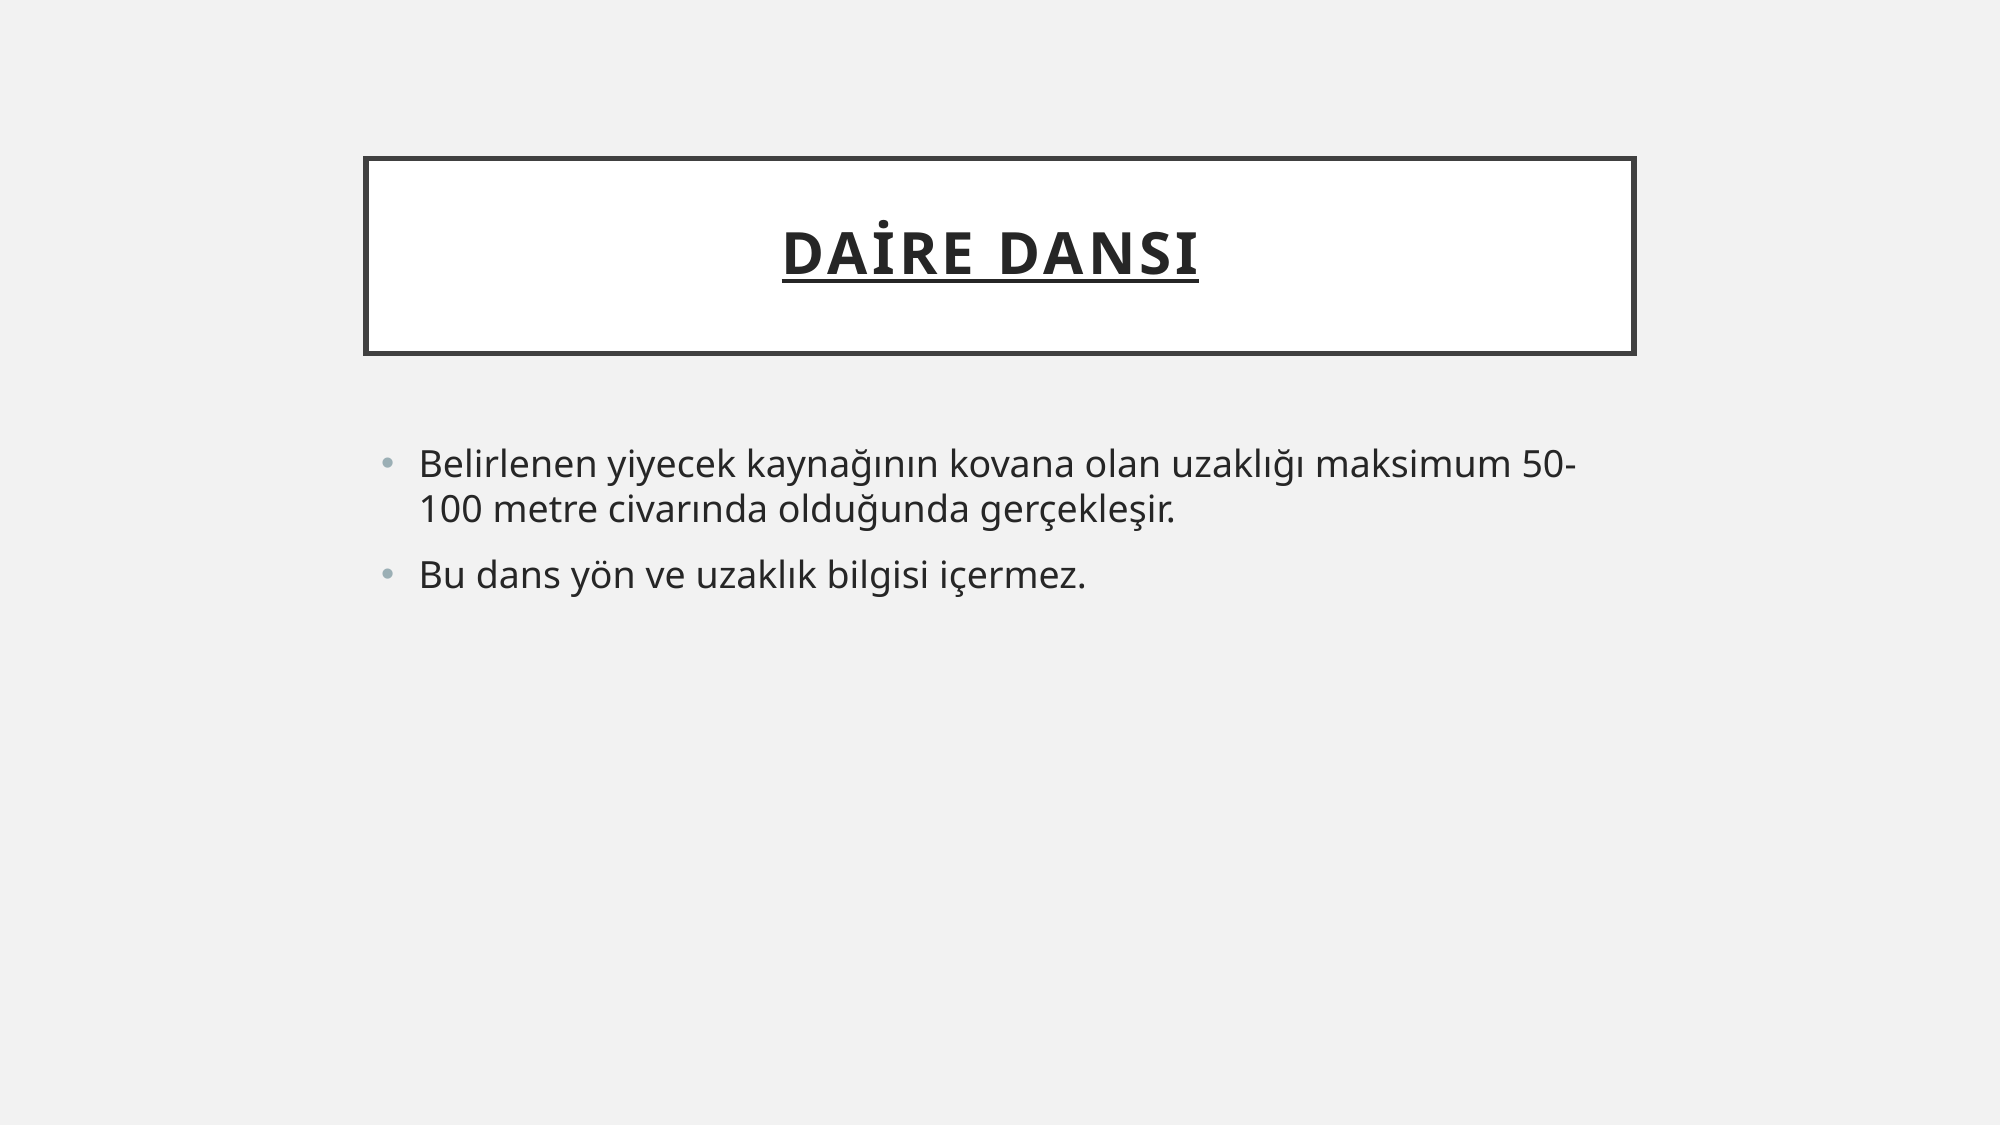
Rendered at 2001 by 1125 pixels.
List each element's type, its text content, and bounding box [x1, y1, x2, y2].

title Daire Dansı [363, 156, 1637, 356]
list Belirlenen yiyecek kaynağının kovana olan uzaklığı maksimum 50-100 metre civarında olduğunda gerçekleşir. Bu dans yön ve uzaklık bilgisi içermez. [366, 432, 1634, 942]
